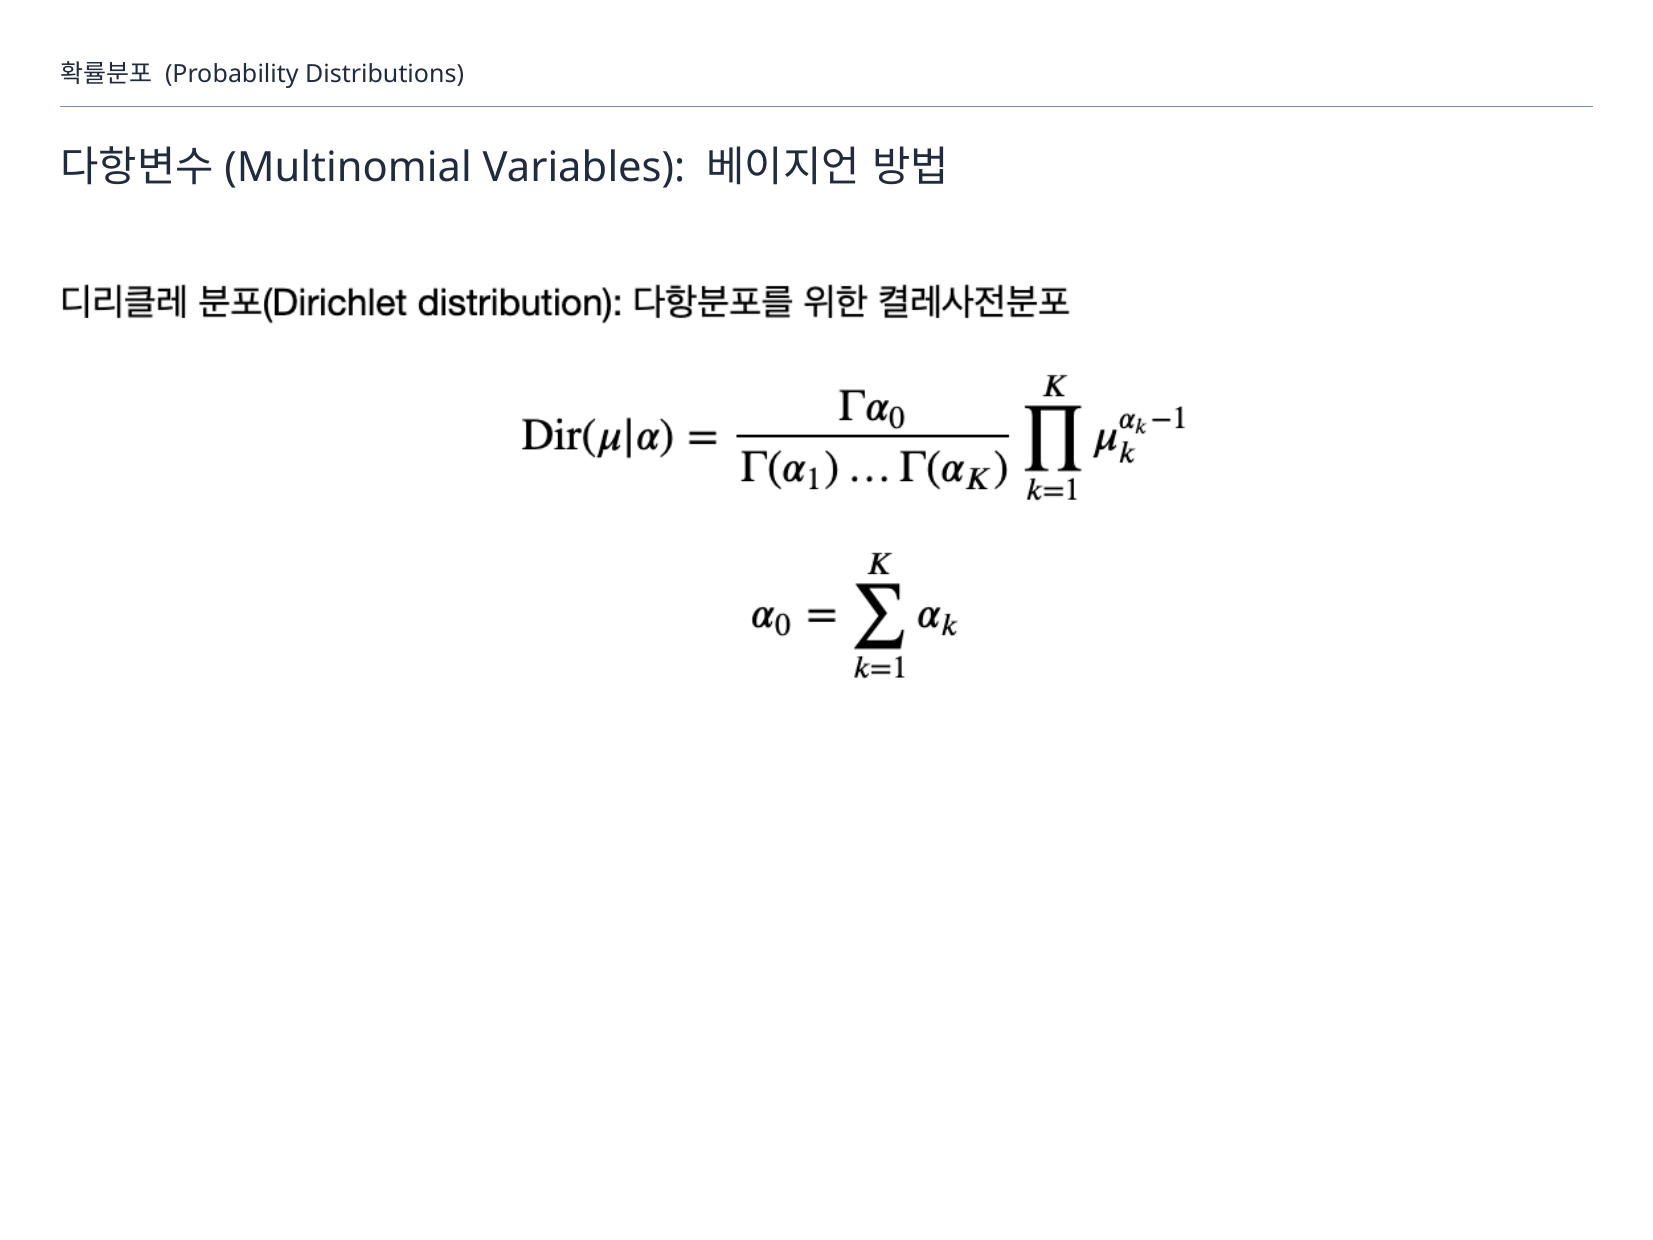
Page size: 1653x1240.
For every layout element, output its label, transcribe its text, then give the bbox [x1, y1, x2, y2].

list 확률분포 (Probability Distributions) [59, 55, 1427, 93]
title 다항변수(Multinomial Variables): 베이지언 방법 [59, 145, 1594, 219]
picture [46, 265, 1205, 699]
